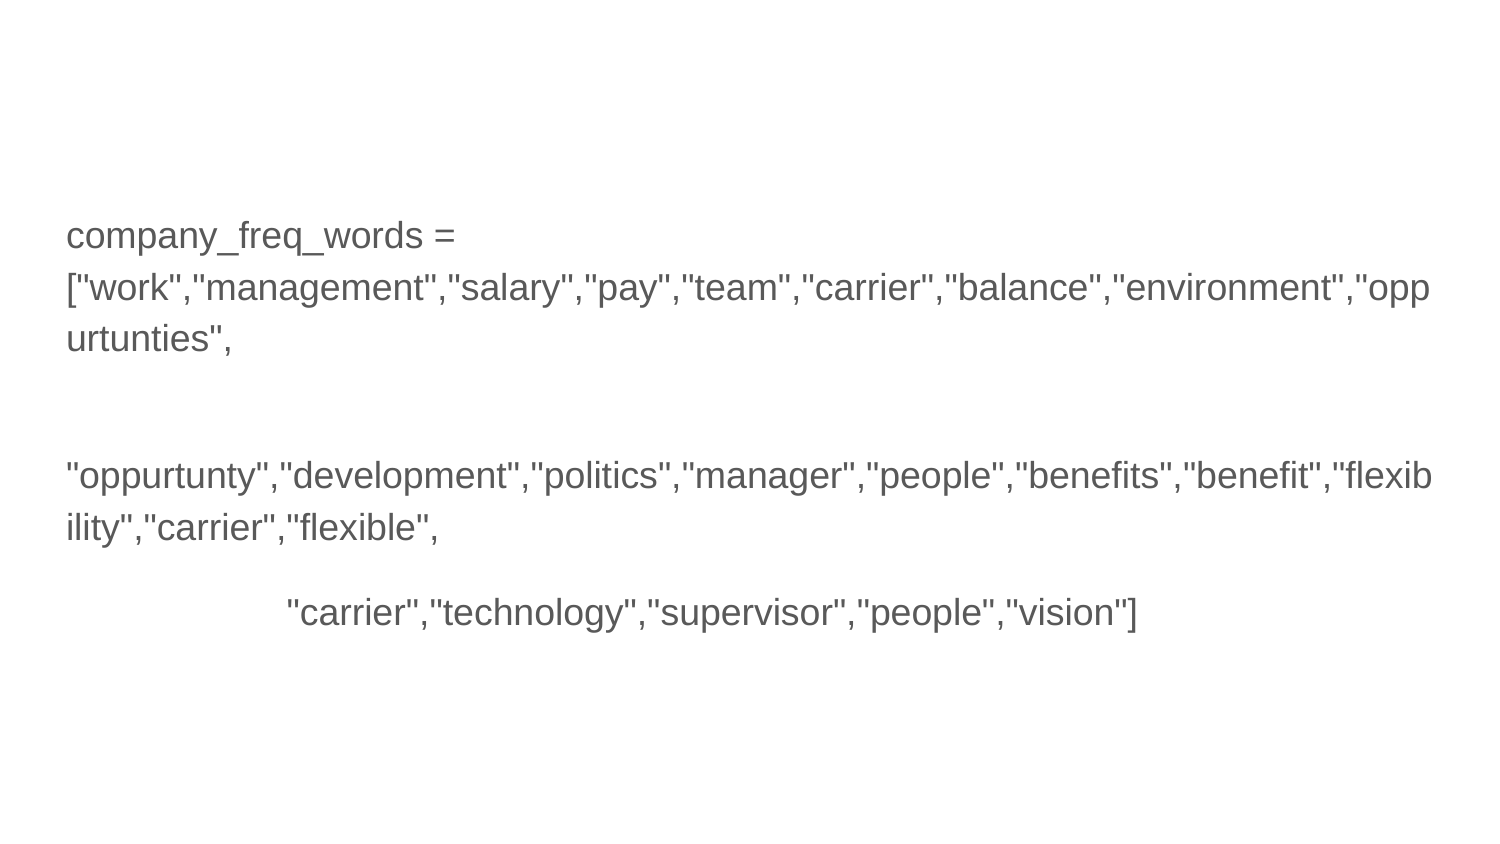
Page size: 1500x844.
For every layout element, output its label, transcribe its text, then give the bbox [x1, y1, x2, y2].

list company_freq_words = ["work","management","salary","pay","team","carrier","balance","environment","oppurtunties", "oppurtunty","development","politics","manager","people","benefits","benefit","flexibility","carrier","flexible", "carrier","technology","supervisor","people","vision"] [51, 189, 1449, 750]
